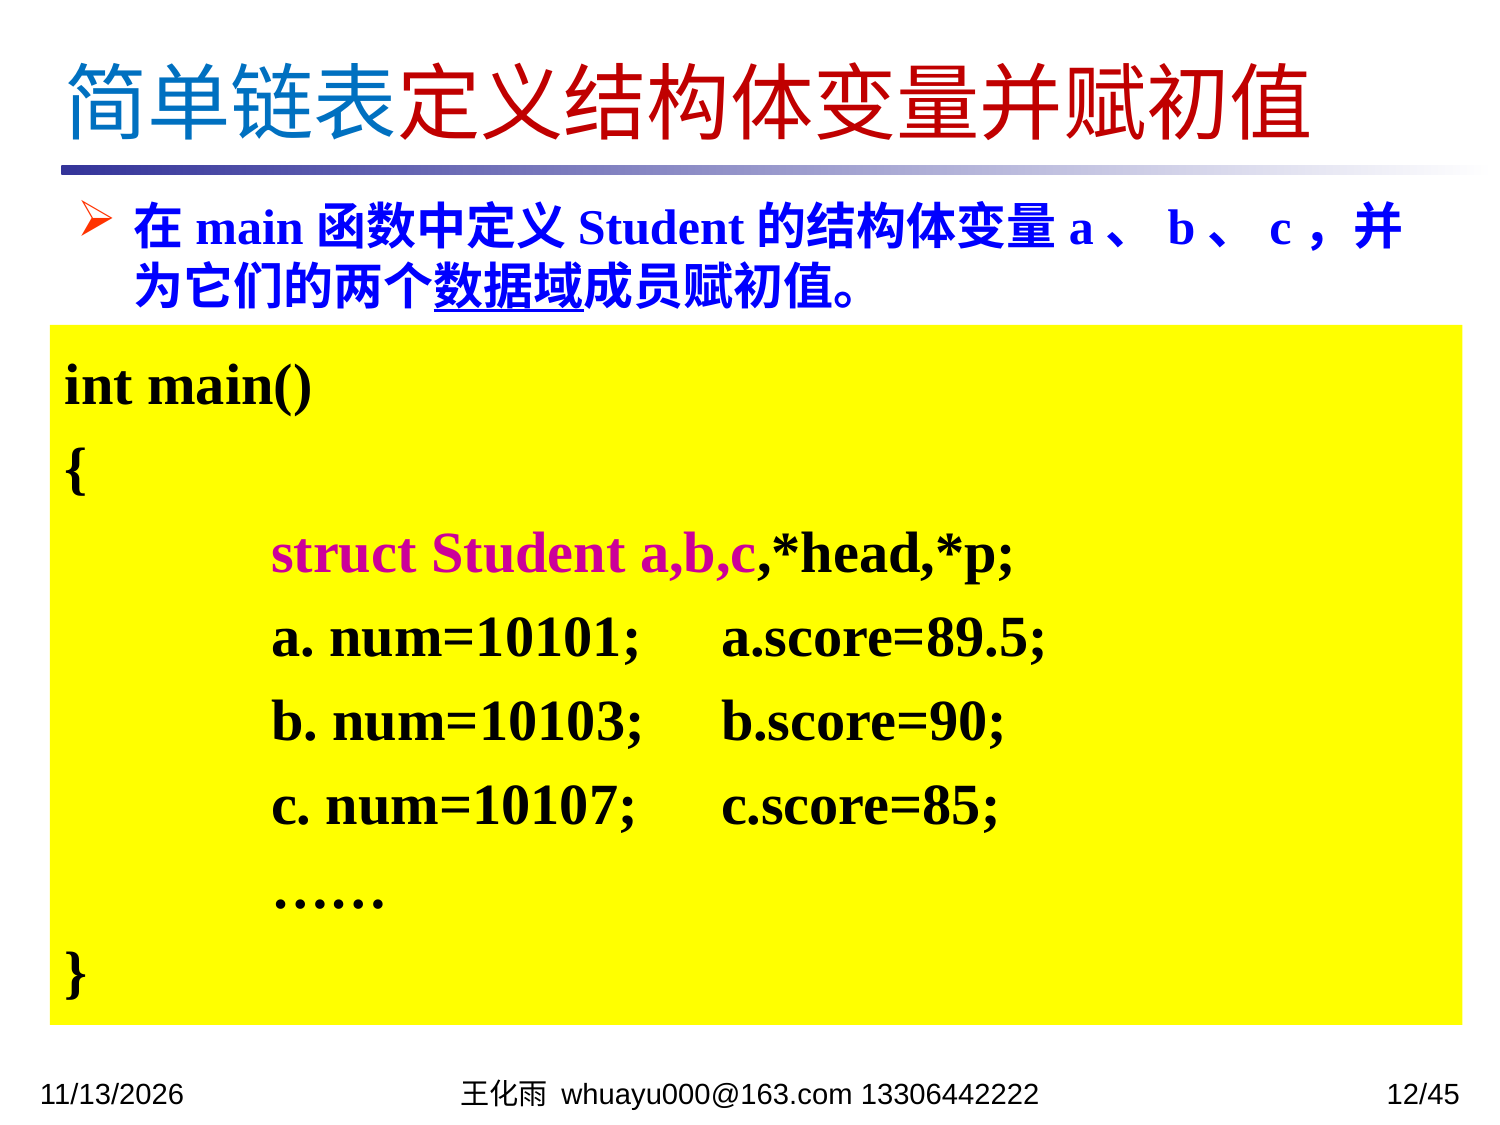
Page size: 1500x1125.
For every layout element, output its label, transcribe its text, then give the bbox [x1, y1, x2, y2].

slide_number 12/45 [1187, 1074, 1476, 1103]
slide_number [24, 1074, 376, 1103]
text_box 简单链表定义结构体变量并赋初值 [49, 37, 1451, 163]
text_box 在main函数中定义Student的结构体变量a、b、c，并为它们的两个数据域成员赋初值。 [62, 187, 1464, 275]
footer 王化雨 whuayu000@163.com 13306442222 [387, 1074, 1113, 1103]
text_box int main() { struct Student a,b,c,*head,*p; a. num=10101; a.score=89.5; b. num=10103; b.score=90; c. num=10107; c.score=85; …… } [49, 324, 1463, 1025]
